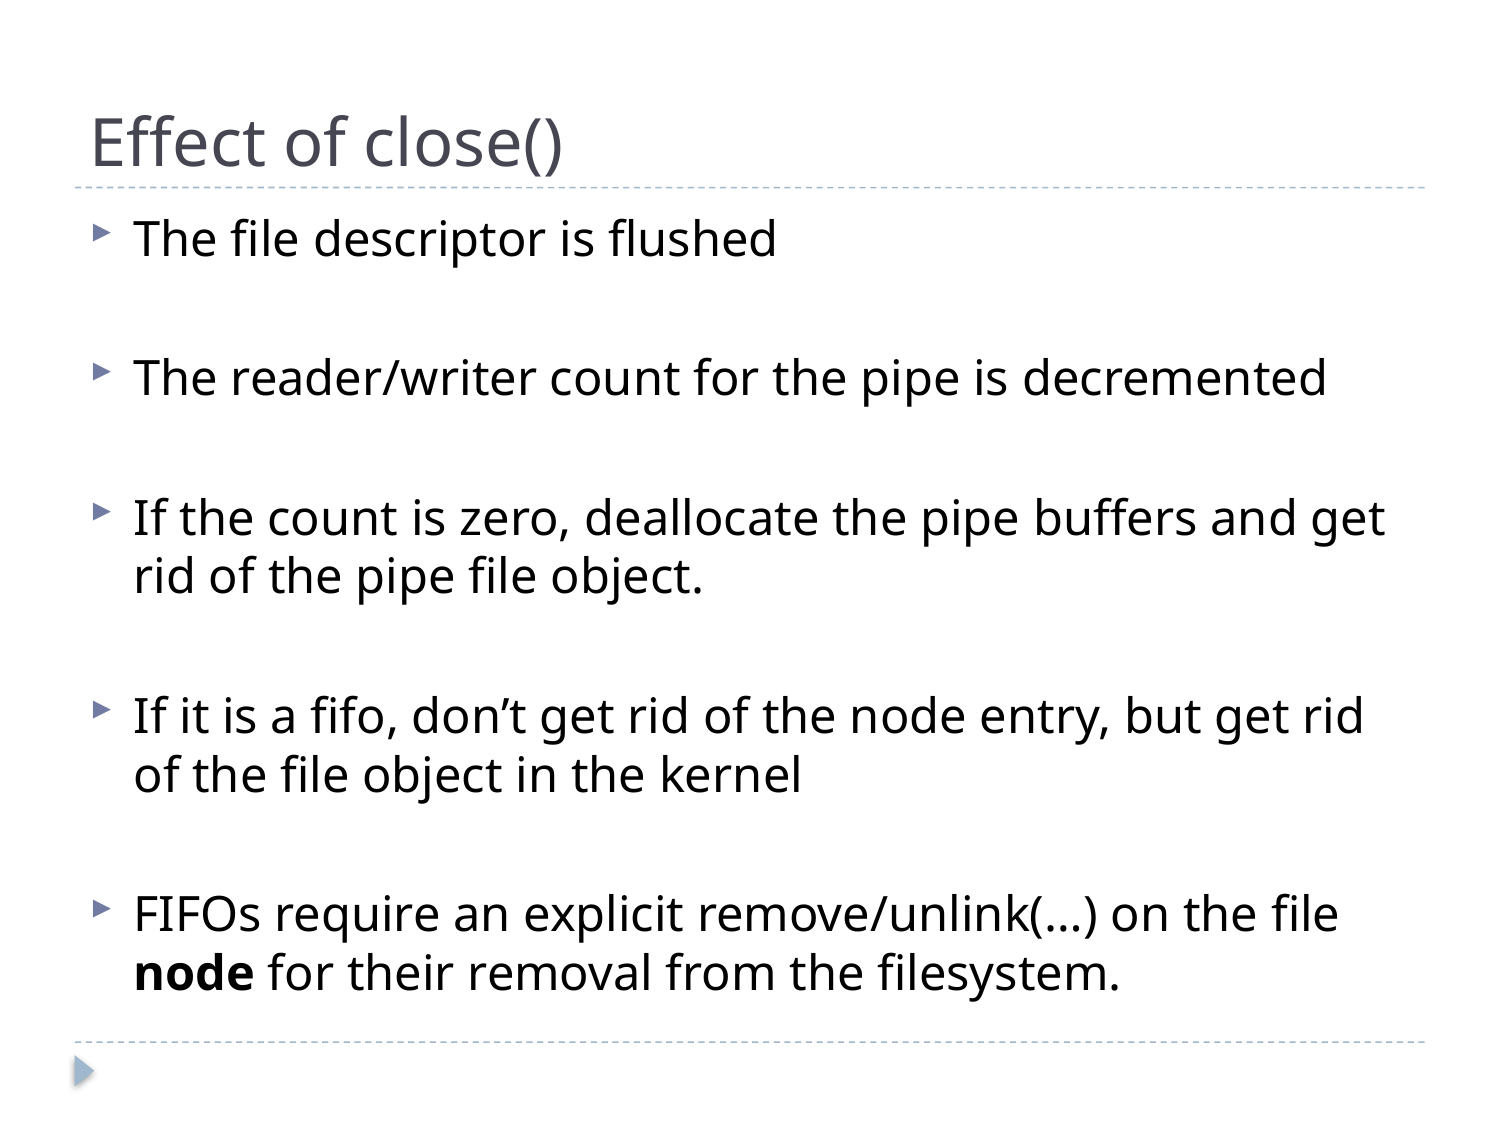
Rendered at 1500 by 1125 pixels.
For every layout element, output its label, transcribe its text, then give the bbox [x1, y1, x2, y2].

title Effect of close() [75, 24, 1425, 188]
list The file descriptor is flushed The reader/writer count for the pipe is decremented If the count is zero, deallocate the pipe buffers and get rid of the pipe file object. If it is a fifo, don’t get rid of the node entry, but get rid of the file object in the kernel FIFOs require an explicit remove/unlink(…) on the file node for their removal from the filesystem. [75, 200, 1425, 1010]
